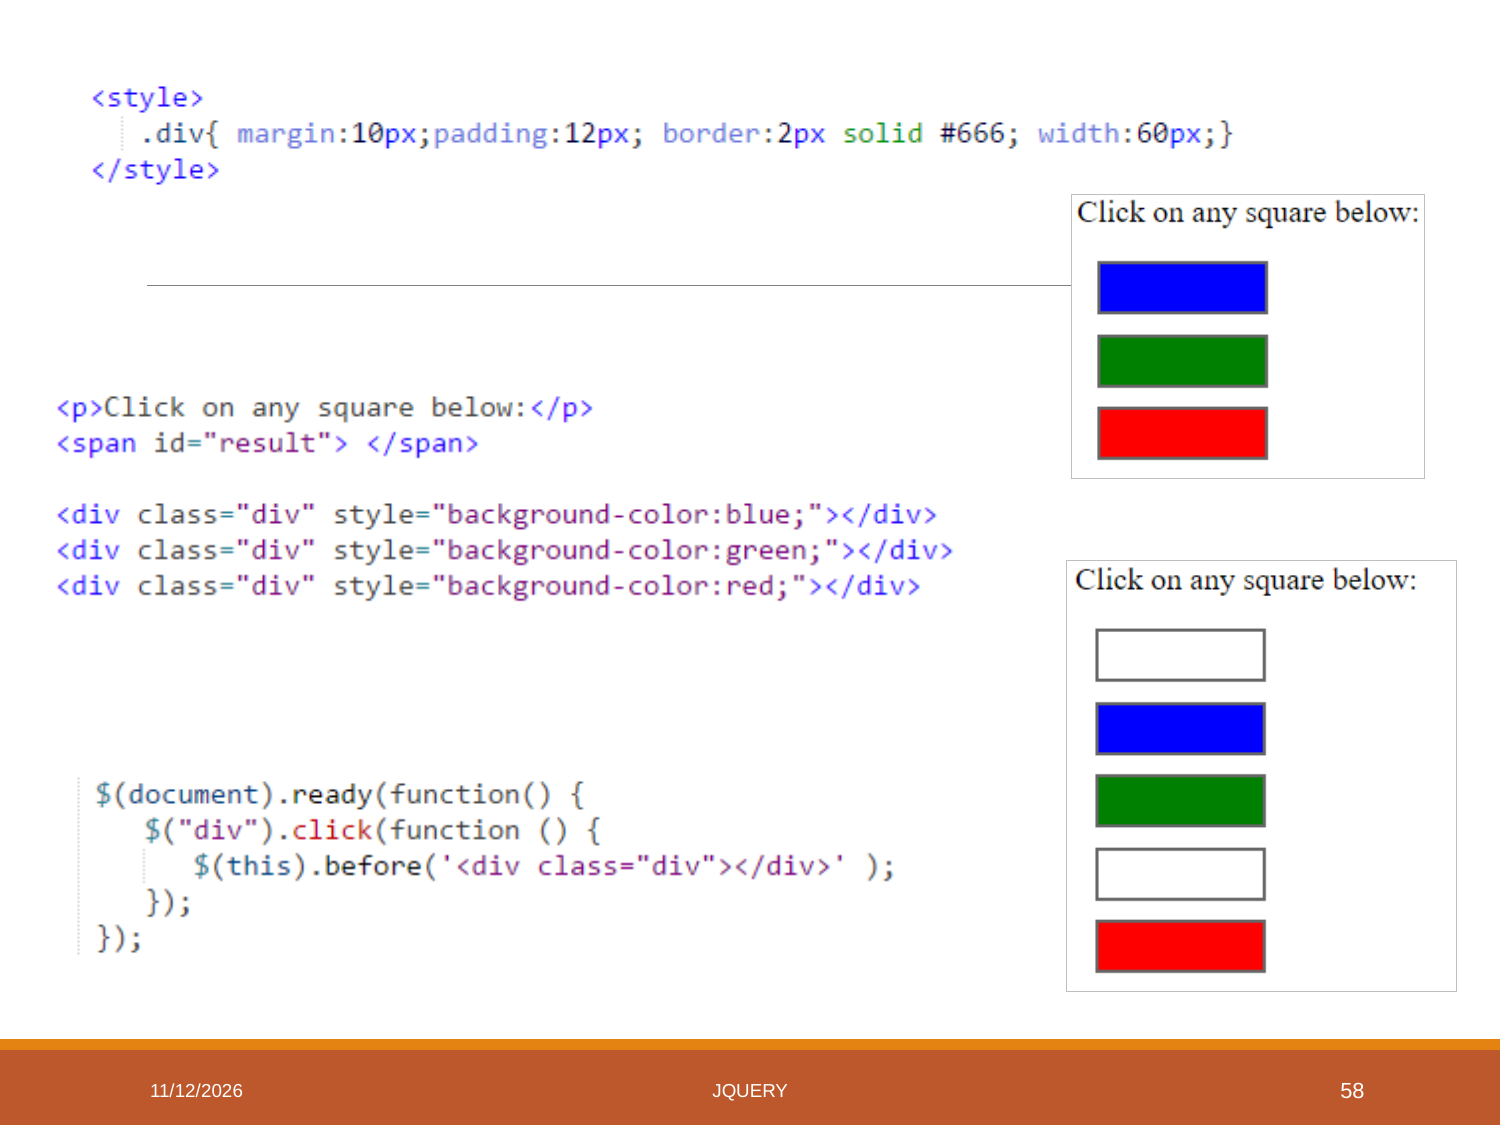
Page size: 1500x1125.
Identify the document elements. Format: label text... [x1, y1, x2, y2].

picture [1065, 559, 1458, 993]
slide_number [135, 1059, 440, 1120]
footer jQuery [453, 1059, 1047, 1120]
picture [24, 390, 990, 630]
picture [71, 775, 946, 963]
picture [73, 80, 1425, 480]
slide_number 58 [1218, 1059, 1380, 1120]
